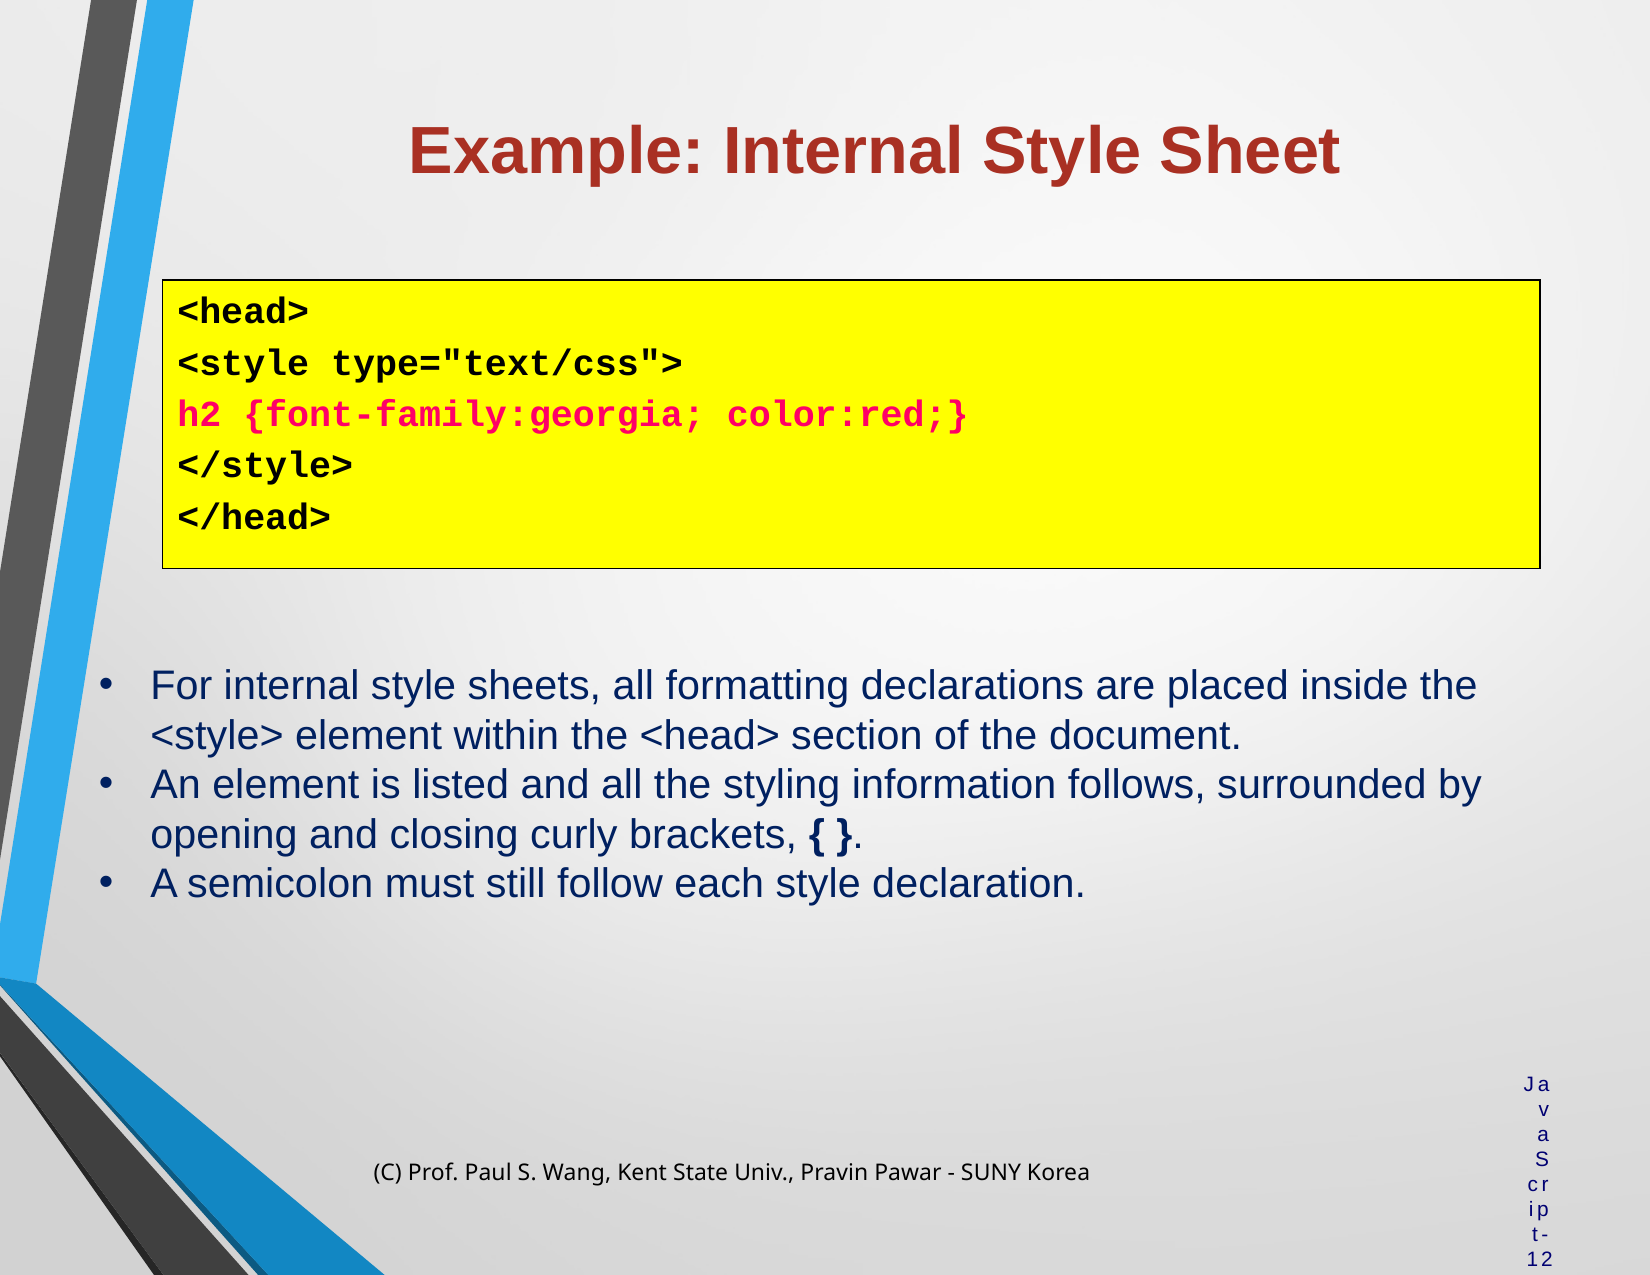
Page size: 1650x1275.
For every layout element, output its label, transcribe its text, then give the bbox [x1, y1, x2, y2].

footer (C) Prof. Paul S. Wang, Kent State Univ., Pravin Pawar - SUNY Korea [358, 1137, 1318, 1205]
title Example: Internal Style Sheet [249, 57, 1502, 237]
slide_number 12 [1492, 1137, 1568, 1205]
text_box For internal style sheets, all formatting declarations are placed inside the <style> element within the <head> section of the document. An element is listed and all the styling information follows, surrounded by opening and closing curly brackets, { }. A semicolon must still follow each style declaration. [84, 651, 1602, 914]
text_box <head> <style type="text/css"> h2 {font-family:georgia; color:red;} </style> </head> [162, 279, 1540, 569]
